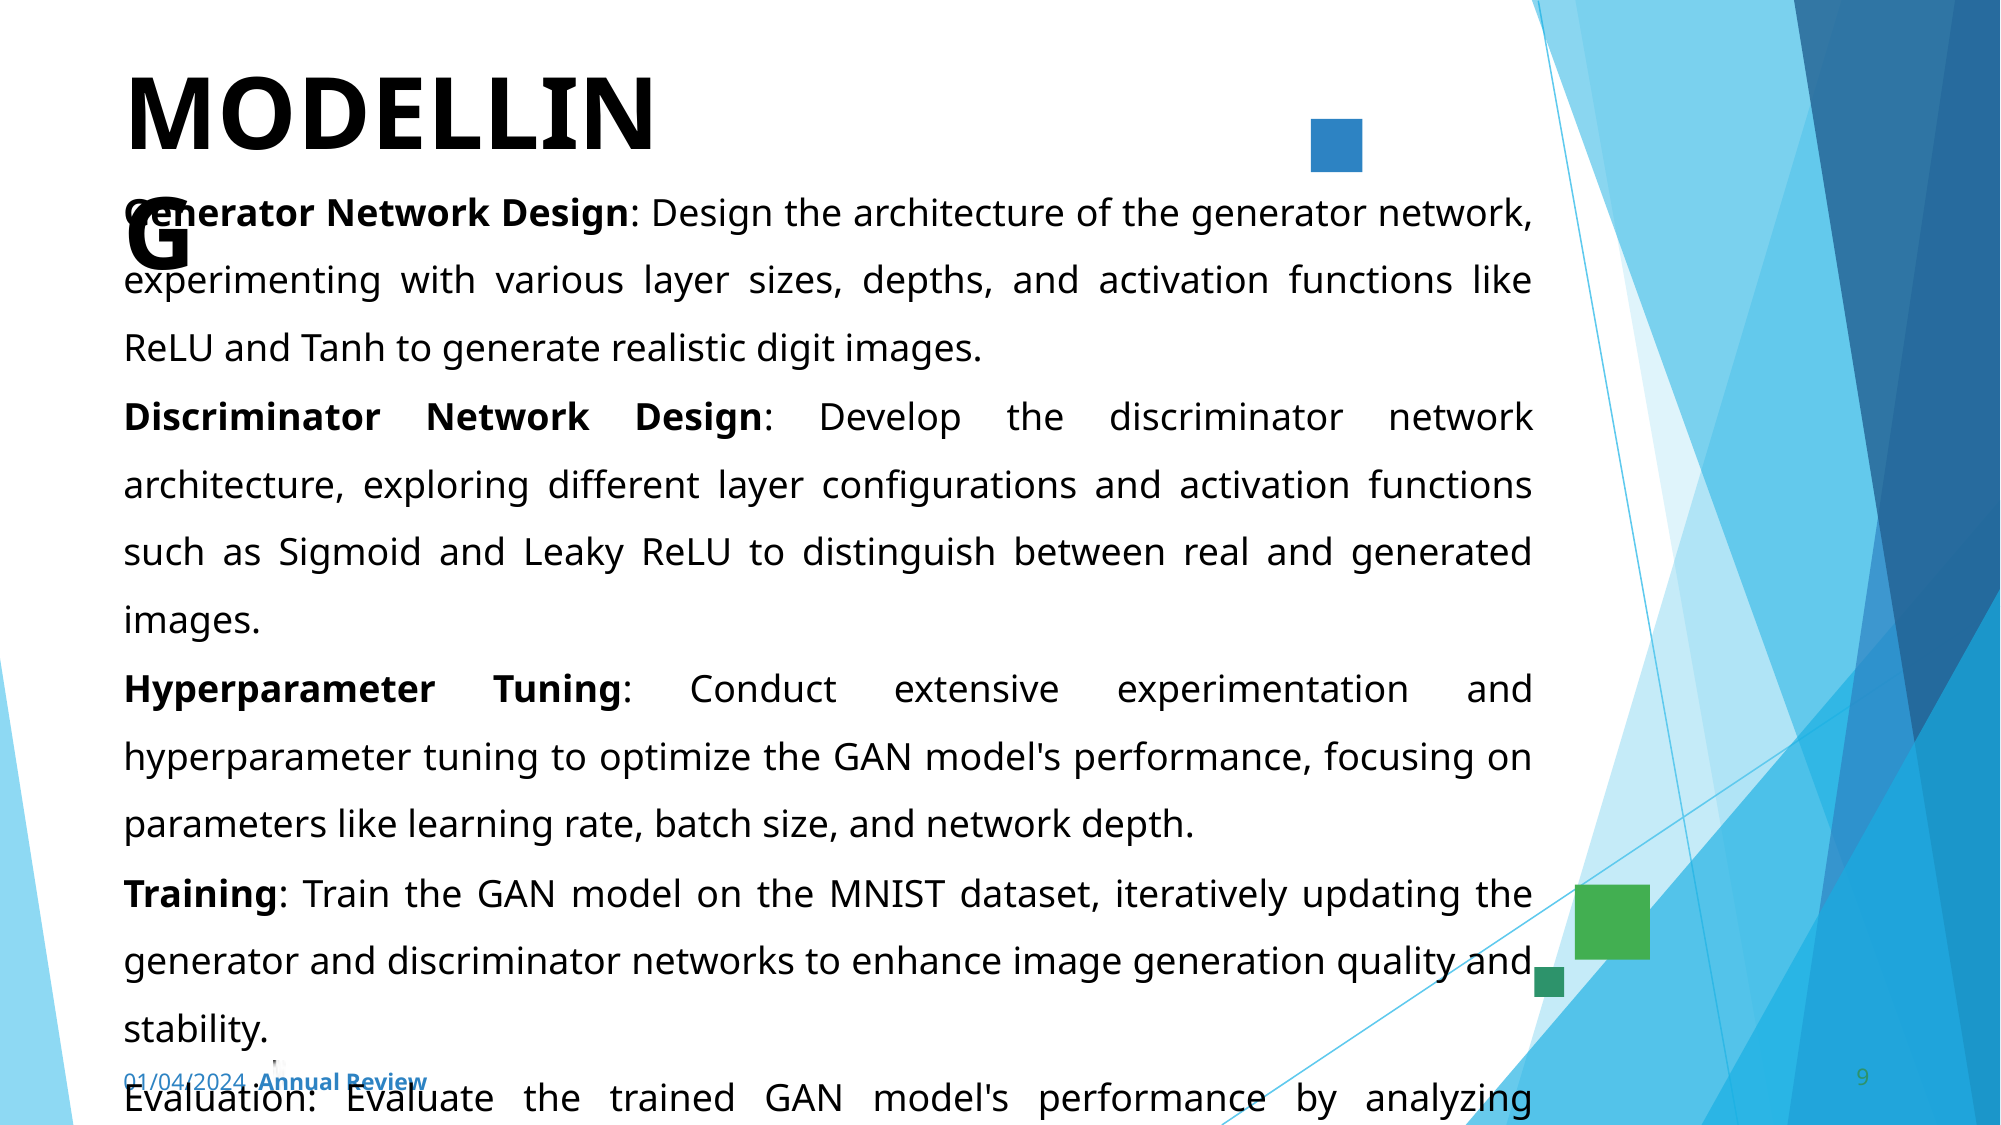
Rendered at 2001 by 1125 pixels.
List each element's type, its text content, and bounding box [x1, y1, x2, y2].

text_box [1310, 118, 1363, 163]
picture [273, 1060, 287, 1091]
text_box MODELLING [121, 47, 664, 163]
text_box Generator Network Design: Design the architecture of the generator network, experimenting with various layer sizes, depths, and activation functions like ReLU and Tanh to generate realistic digit images. Discriminator Network Design: Develop the discriminator network architecture, exploring different layer configurations and activation functions such as Sigmoid and Leaky ReLU to distinguish between real and generated images. Hyperparameter Tuning: Conduct extensive experimentation and hyperparameter tuning to optimize the GAN model's performance, focusing on parameters like learning rate, batch size, and network depth. Training: Train the GAN model on the MNIST dataset, iteratively updating the generator and discriminator networks to enhance image generation quality and stability. Evaluation: Evaluate the trained GAN model's performance by analyzing generated digit images and assessing their realism and diversity. [121, 163, 1535, 1125]
text_box ‹#› [1849, 1061, 1888, 1095]
text_box [1535, 967, 1565, 997]
text_box [1574, 884, 1650, 960]
